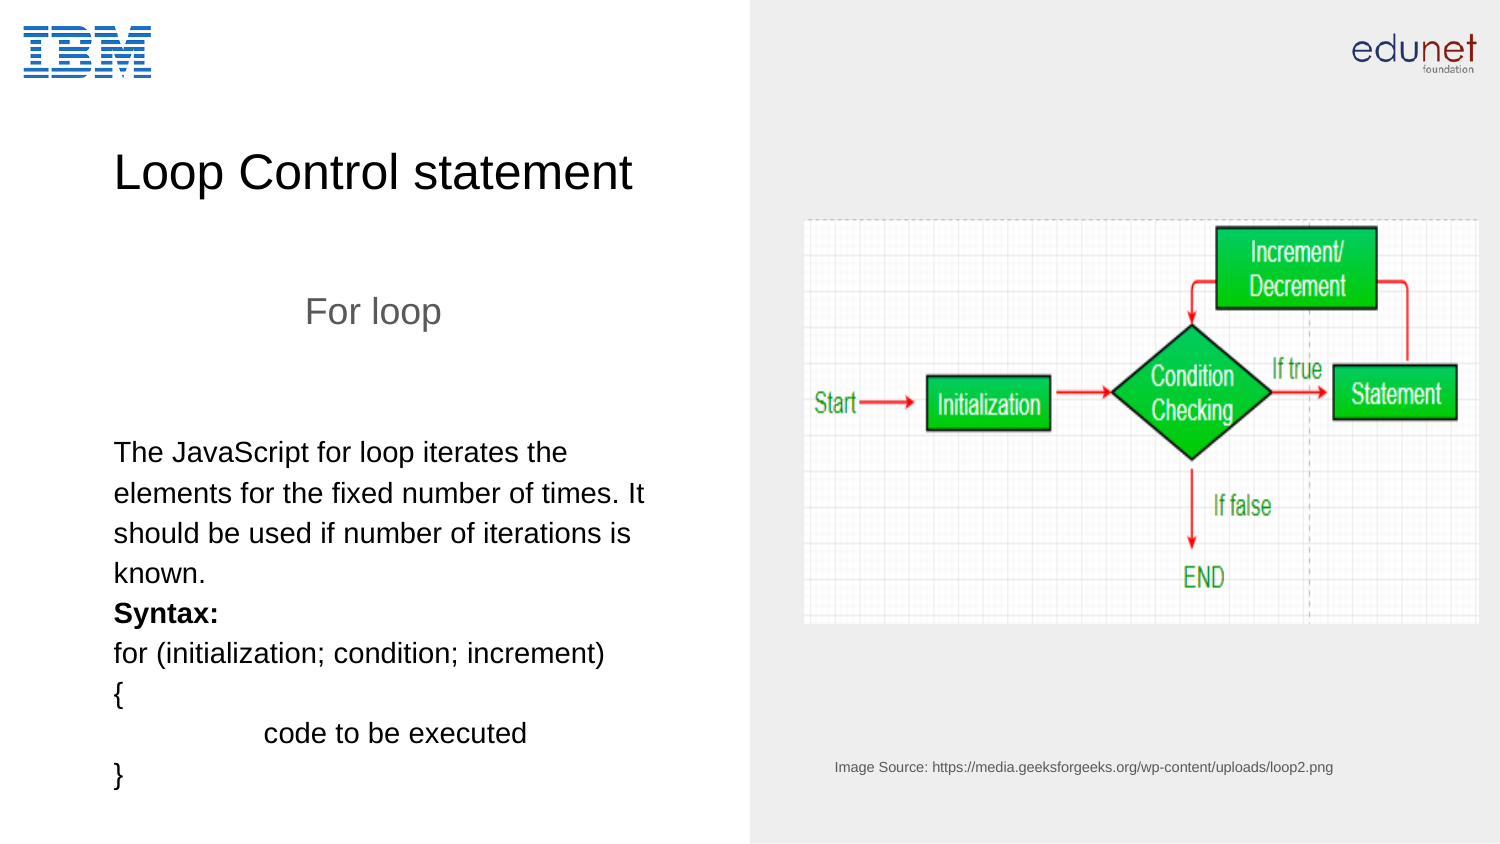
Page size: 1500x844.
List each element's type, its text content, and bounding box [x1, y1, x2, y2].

picture [1350, 26, 1480, 78]
subtitle For loop [41, 257, 706, 363]
list The JavaScript for loop iterates the elements for the fixed number of times. It should be used if number of iterations is known. Syntax: for (initialization; condition; increment) { code to be executed } [75, 455, 706, 763]
picture [804, 219, 1479, 624]
picture [23, 26, 151, 78]
title Loop Control statement [41, 117, 706, 223]
list Image Source: https://media.geeksforgeeks.org/wp-content/uploads/loop2.png [819, 740, 1377, 814]
